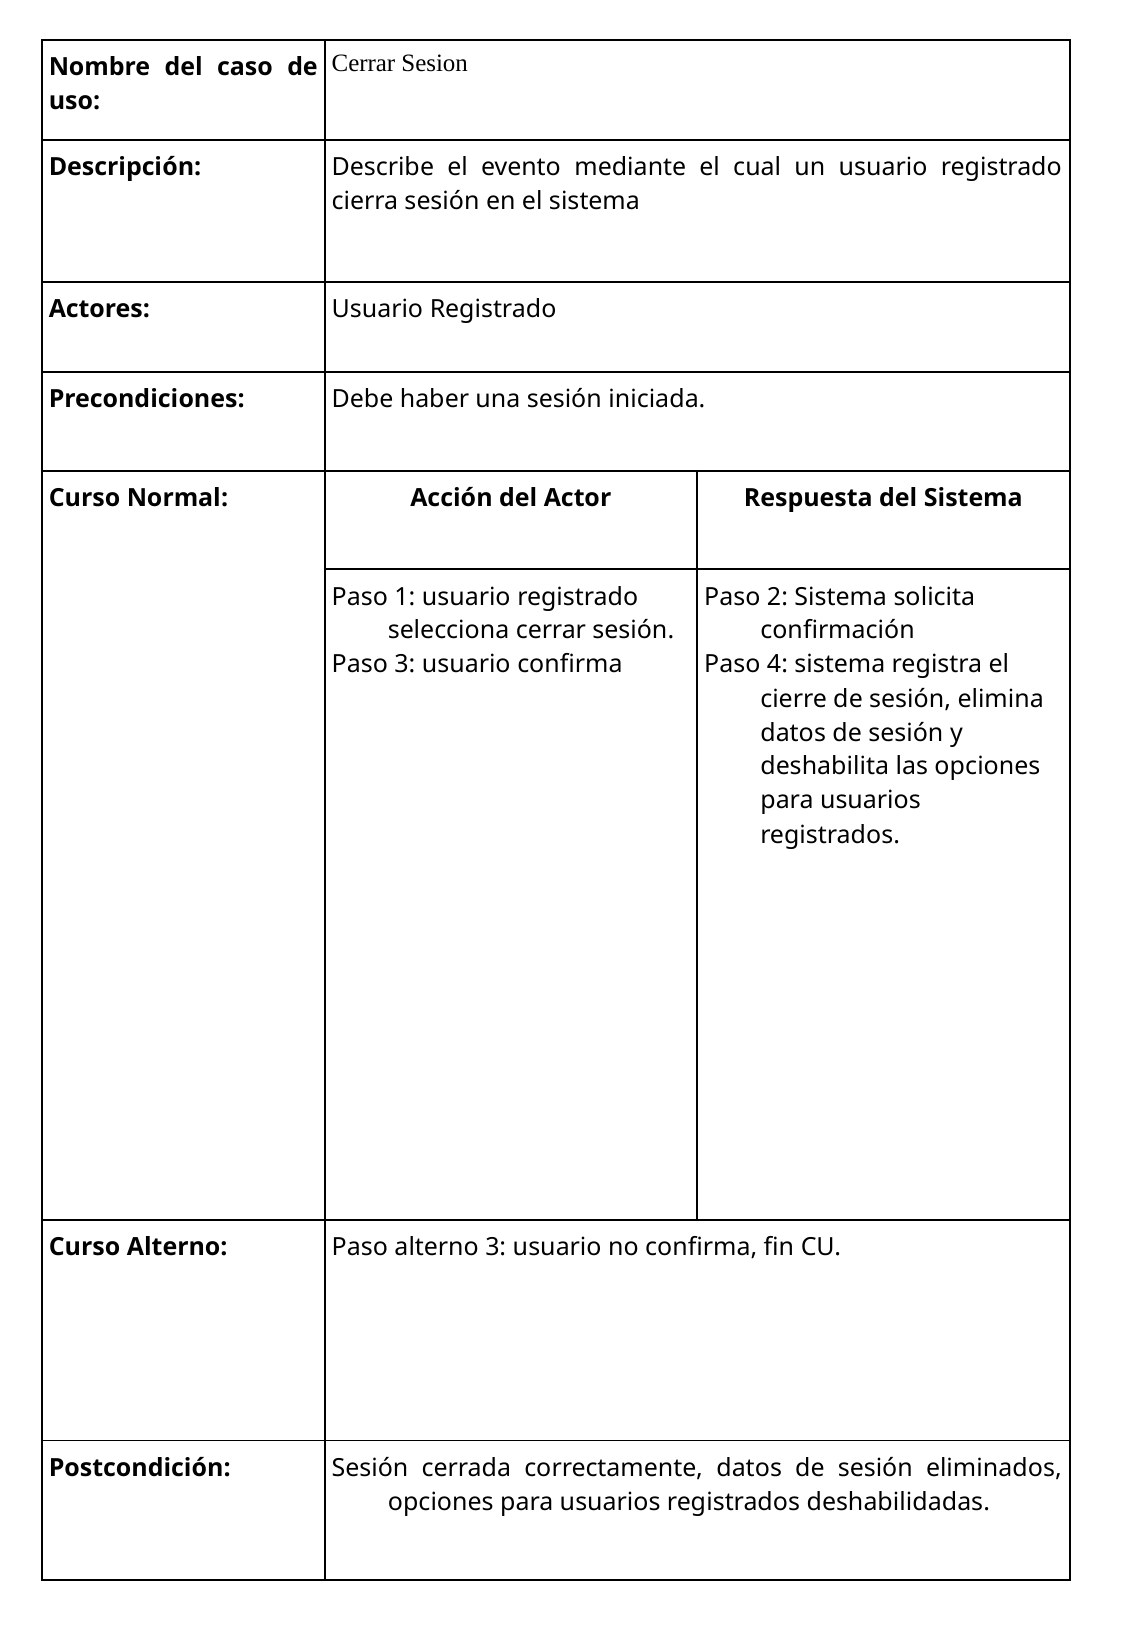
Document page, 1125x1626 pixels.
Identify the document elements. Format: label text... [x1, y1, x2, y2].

table_cell Paso alterno 3: usuario no confirma, fin CU. [326, 1221, 1069, 1440]
table_cell Precondiciones: [43, 373, 324, 470]
table_cell Describe el evento mediante el cual un usuario registrado cierra sesión en el sistema [326, 141, 1069, 281]
table_header Cerrar Sesion [326, 41, 1069, 139]
table_cell Debe haber una sesión iniciada. [326, 373, 1069, 470]
table_cell Curso Normal: [43, 472, 324, 1219]
table_header Nombre del caso de uso: [43, 41, 324, 139]
table_cell Usuario Registrado [326, 283, 1069, 371]
table_cell Sesión cerrada correctamente, datos de sesión eliminados, opciones para usuarios registrados deshabilidadas. [326, 1441, 1069, 1579]
table_cell Descripción: [43, 141, 324, 281]
table_cell Curso Alterno: [43, 1221, 324, 1440]
table_cell Respuesta del Sistema [698, 472, 1069, 568]
table_cell Acción del Actor [326, 472, 696, 568]
table_cell Actores: [43, 283, 324, 371]
table_cell Postcondición: [43, 1441, 324, 1579]
table_cell Paso 1: usuario registrado selecciona cerrar sesión. Paso 3: usuario confirma [326, 570, 696, 1219]
table_cell Paso 2: Sistema solicita confirmación Paso 4: sistema registra el cierre de sesión, elimina datos de sesión y deshabilita las opciones para usuarios registrados. [698, 570, 1069, 1219]
